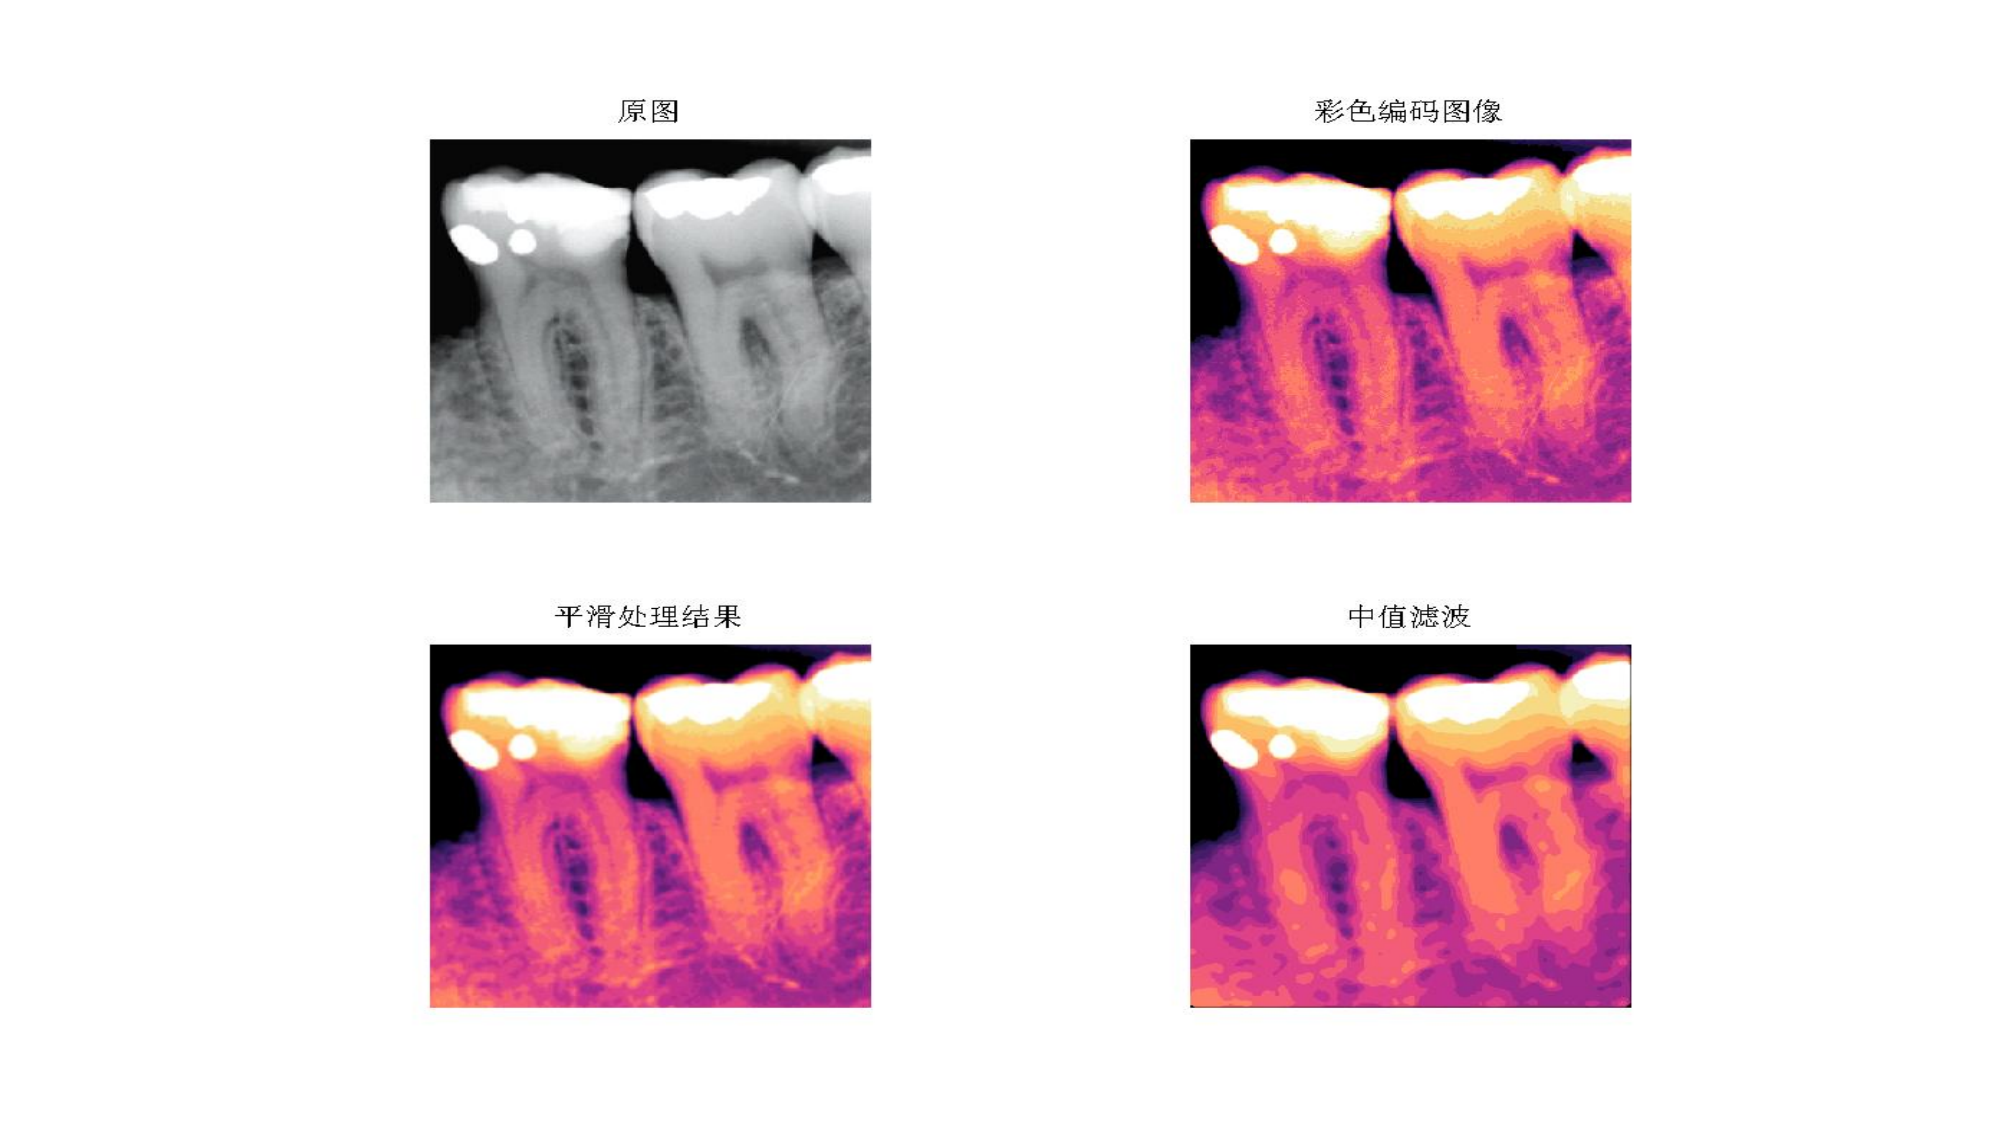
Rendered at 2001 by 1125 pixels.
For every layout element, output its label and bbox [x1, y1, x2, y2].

list [137, 59, 1863, 1125]
